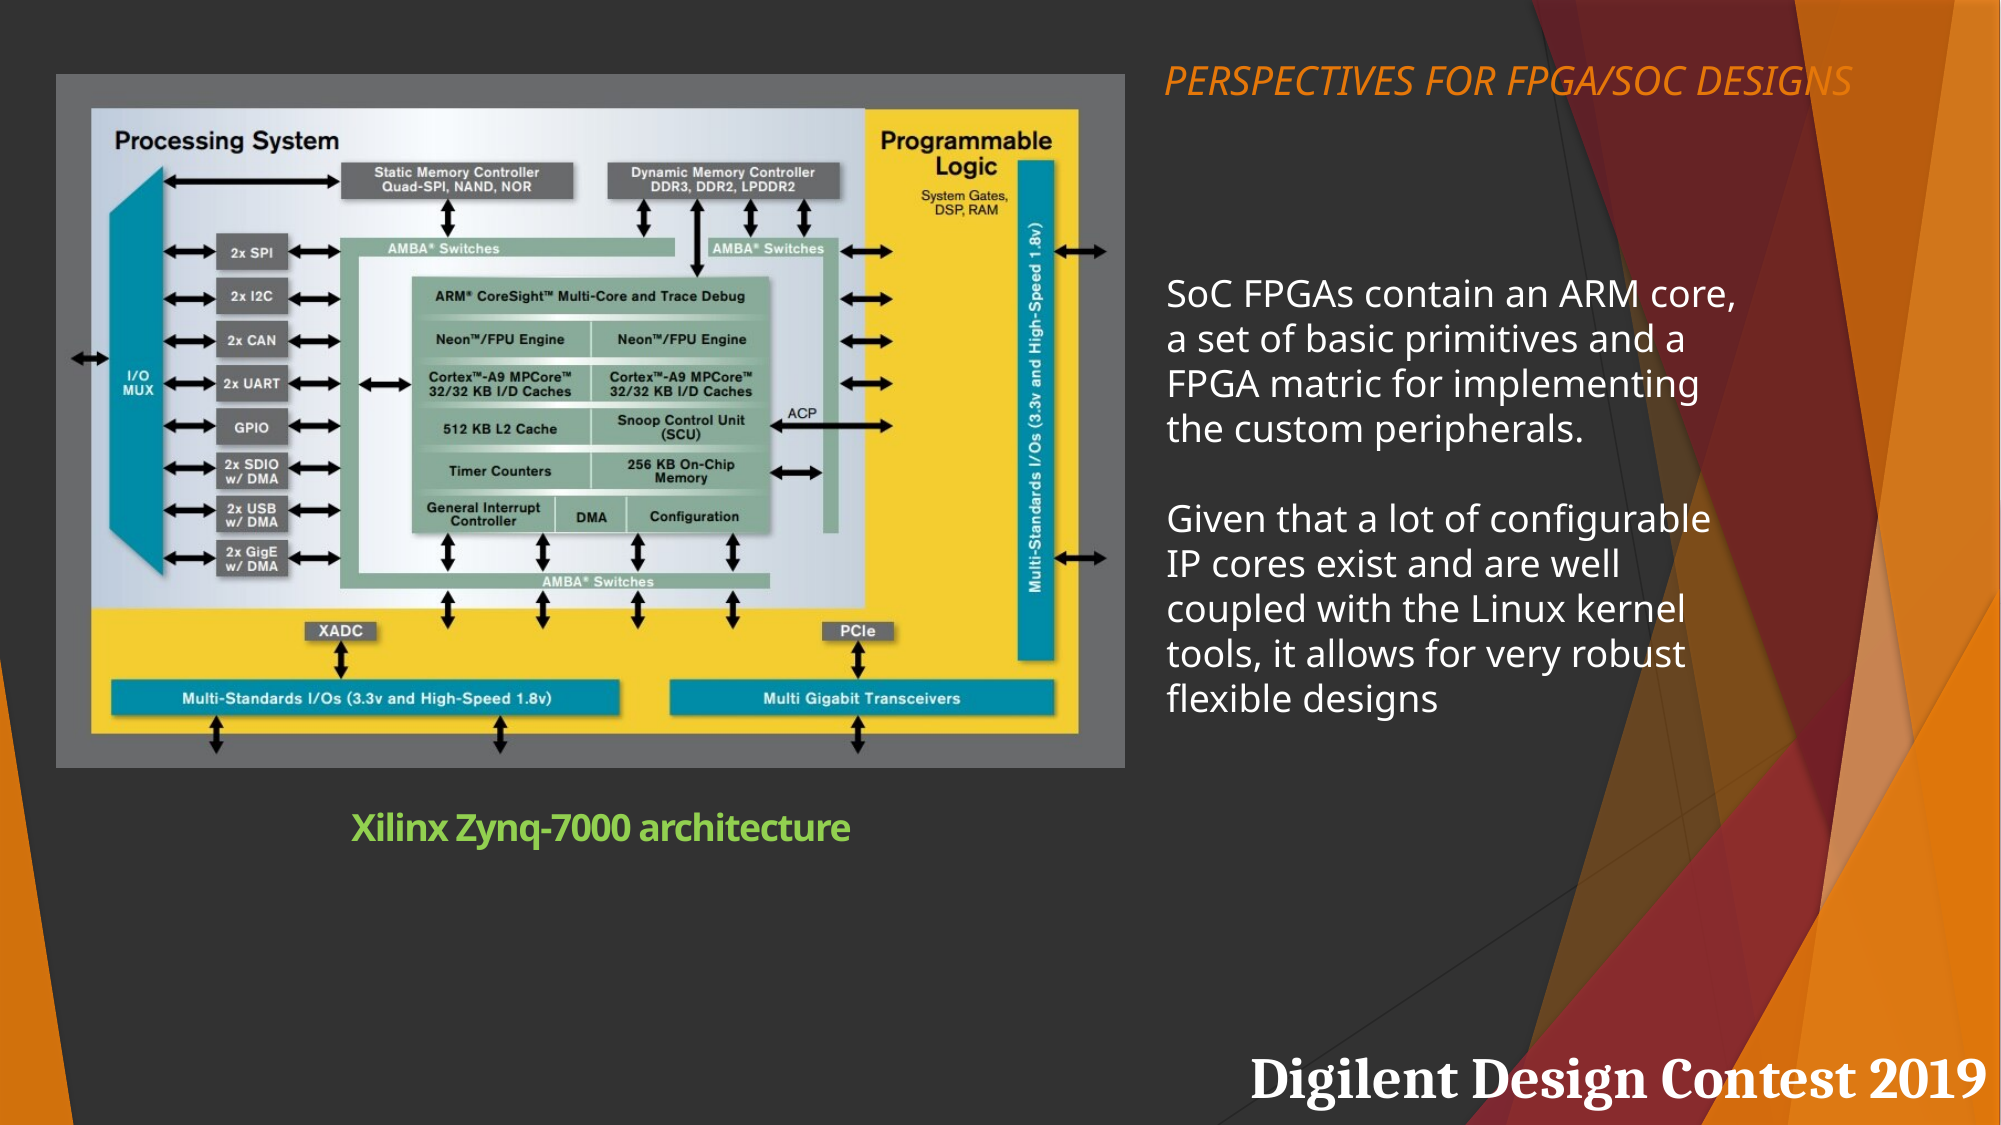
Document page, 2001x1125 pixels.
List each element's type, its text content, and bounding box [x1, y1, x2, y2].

text_box SoC FPGAs contain an ARM core, a set of basic primitives and a FPGA matric for implementing the custom peripherals. Given that a lot of configurable IP cores exist and are well coupled with the Linux kernel tools, it allows for very robust flexible designs [1142, 258, 1769, 733]
title Perspectives for FPGA/SoC designs [1148, 47, 1878, 144]
text_box Xilinx Zynq-7000 architecture [327, 792, 967, 862]
picture [55, 74, 1126, 769]
